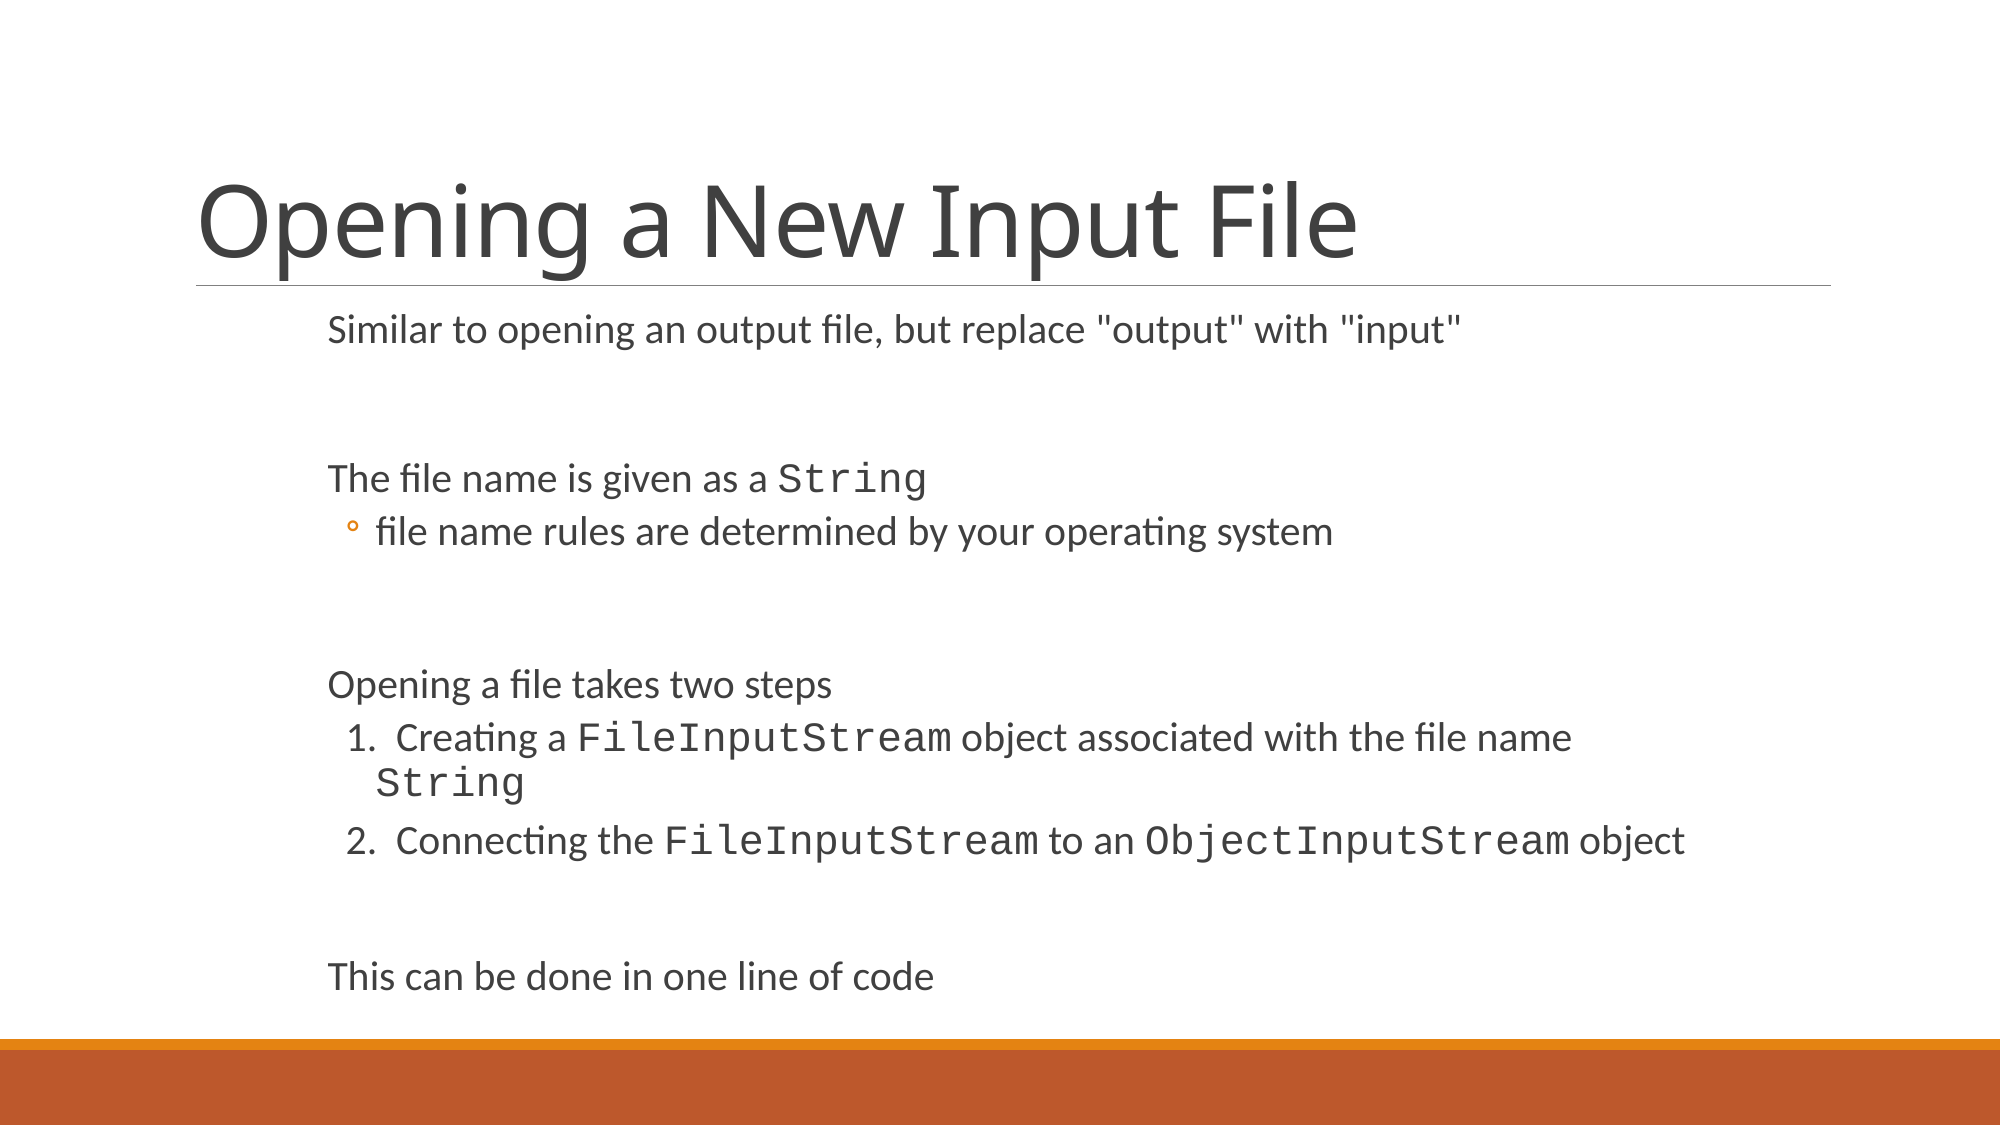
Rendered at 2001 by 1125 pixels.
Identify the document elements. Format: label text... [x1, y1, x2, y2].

title Opening a New Input File [180, 47, 1830, 285]
list Similar to opening an output file, but replace "output" with "input" The file name is given as a String file name rules are determined by your operating system Opening a file takes two steps 1. Creating a FileInputStream object associated with the file name String 2. Connecting the FileInputStream to an ObjectInputStream object This can be done in one line of code [312, 299, 1688, 1038]
